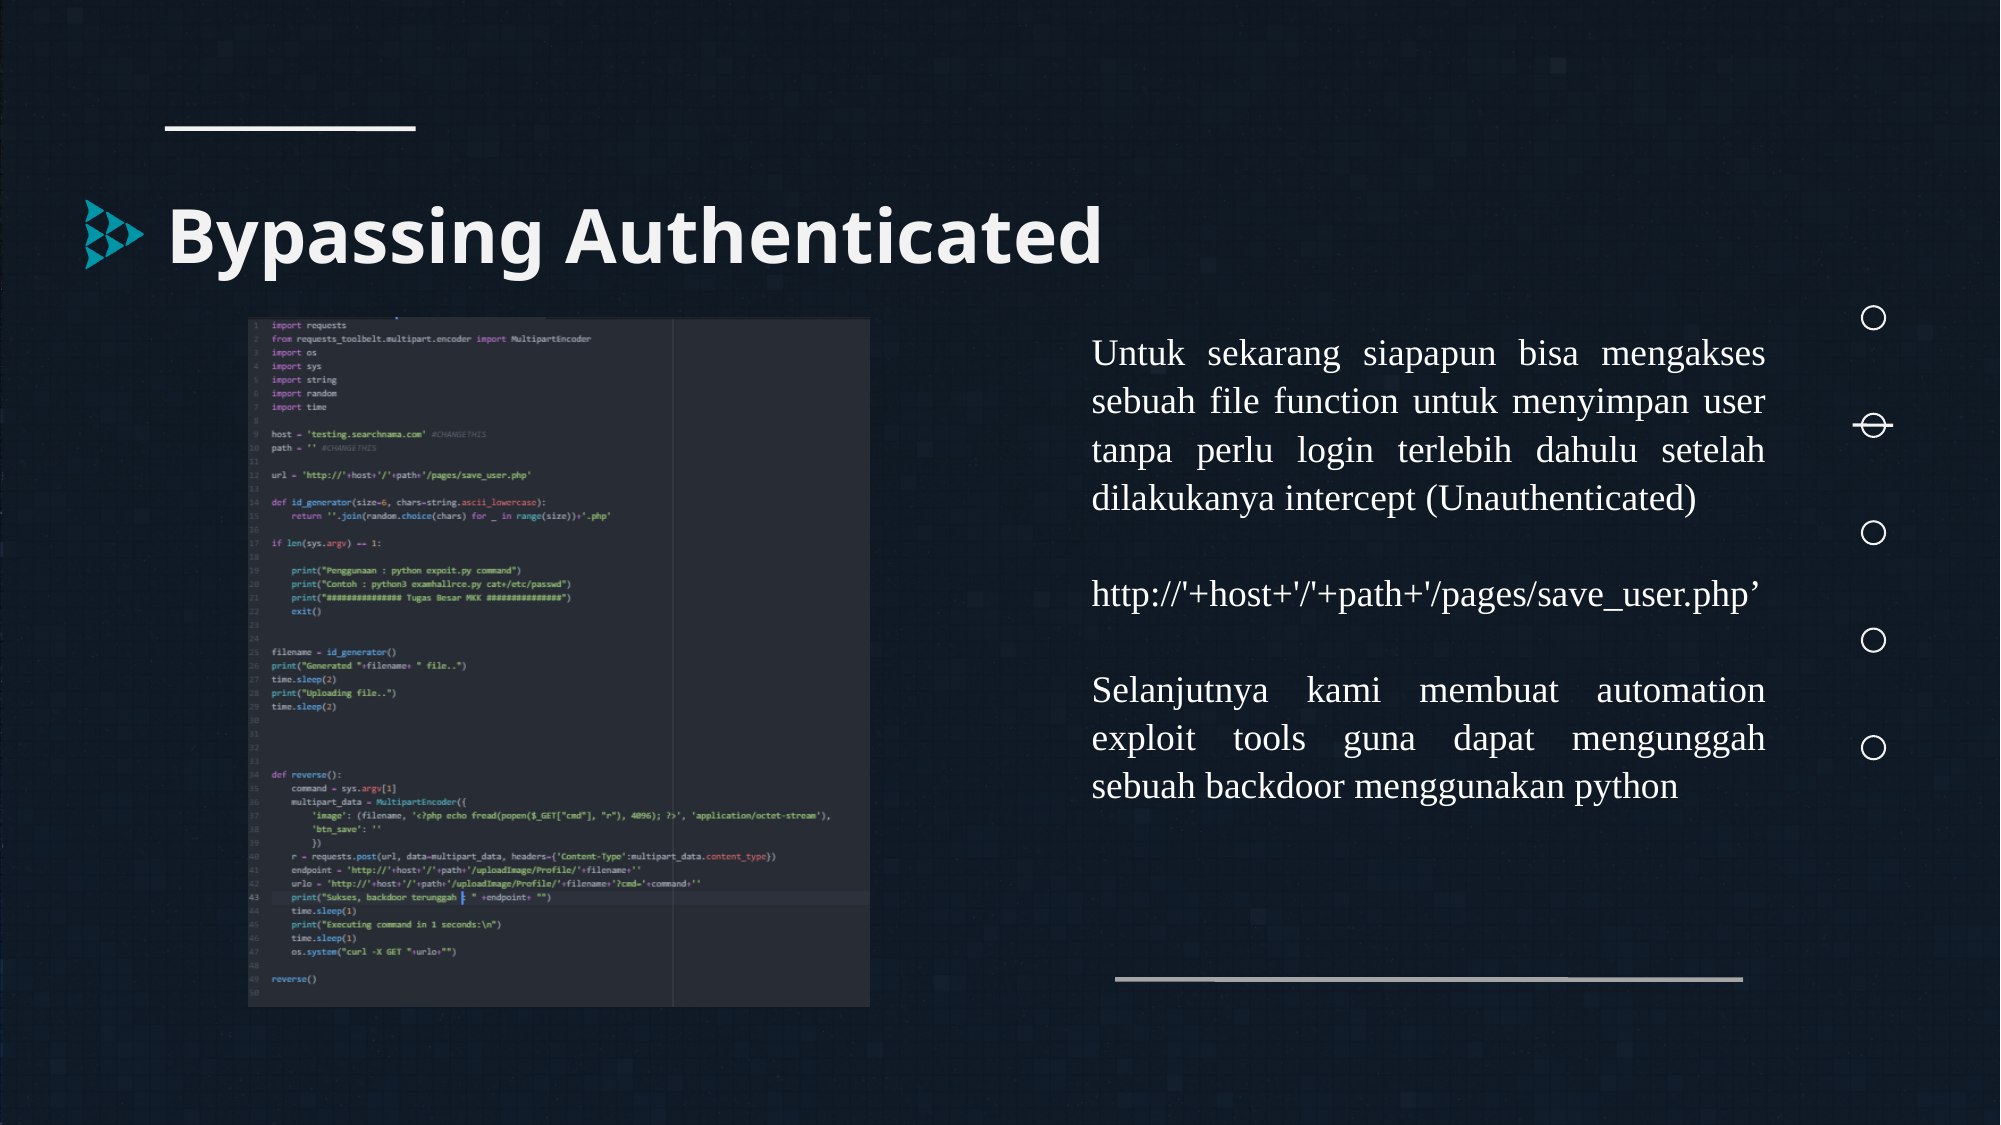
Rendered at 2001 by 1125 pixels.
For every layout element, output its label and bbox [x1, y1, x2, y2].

picture [0, 0, 2000, 1125]
text_box [79, 197, 146, 271]
